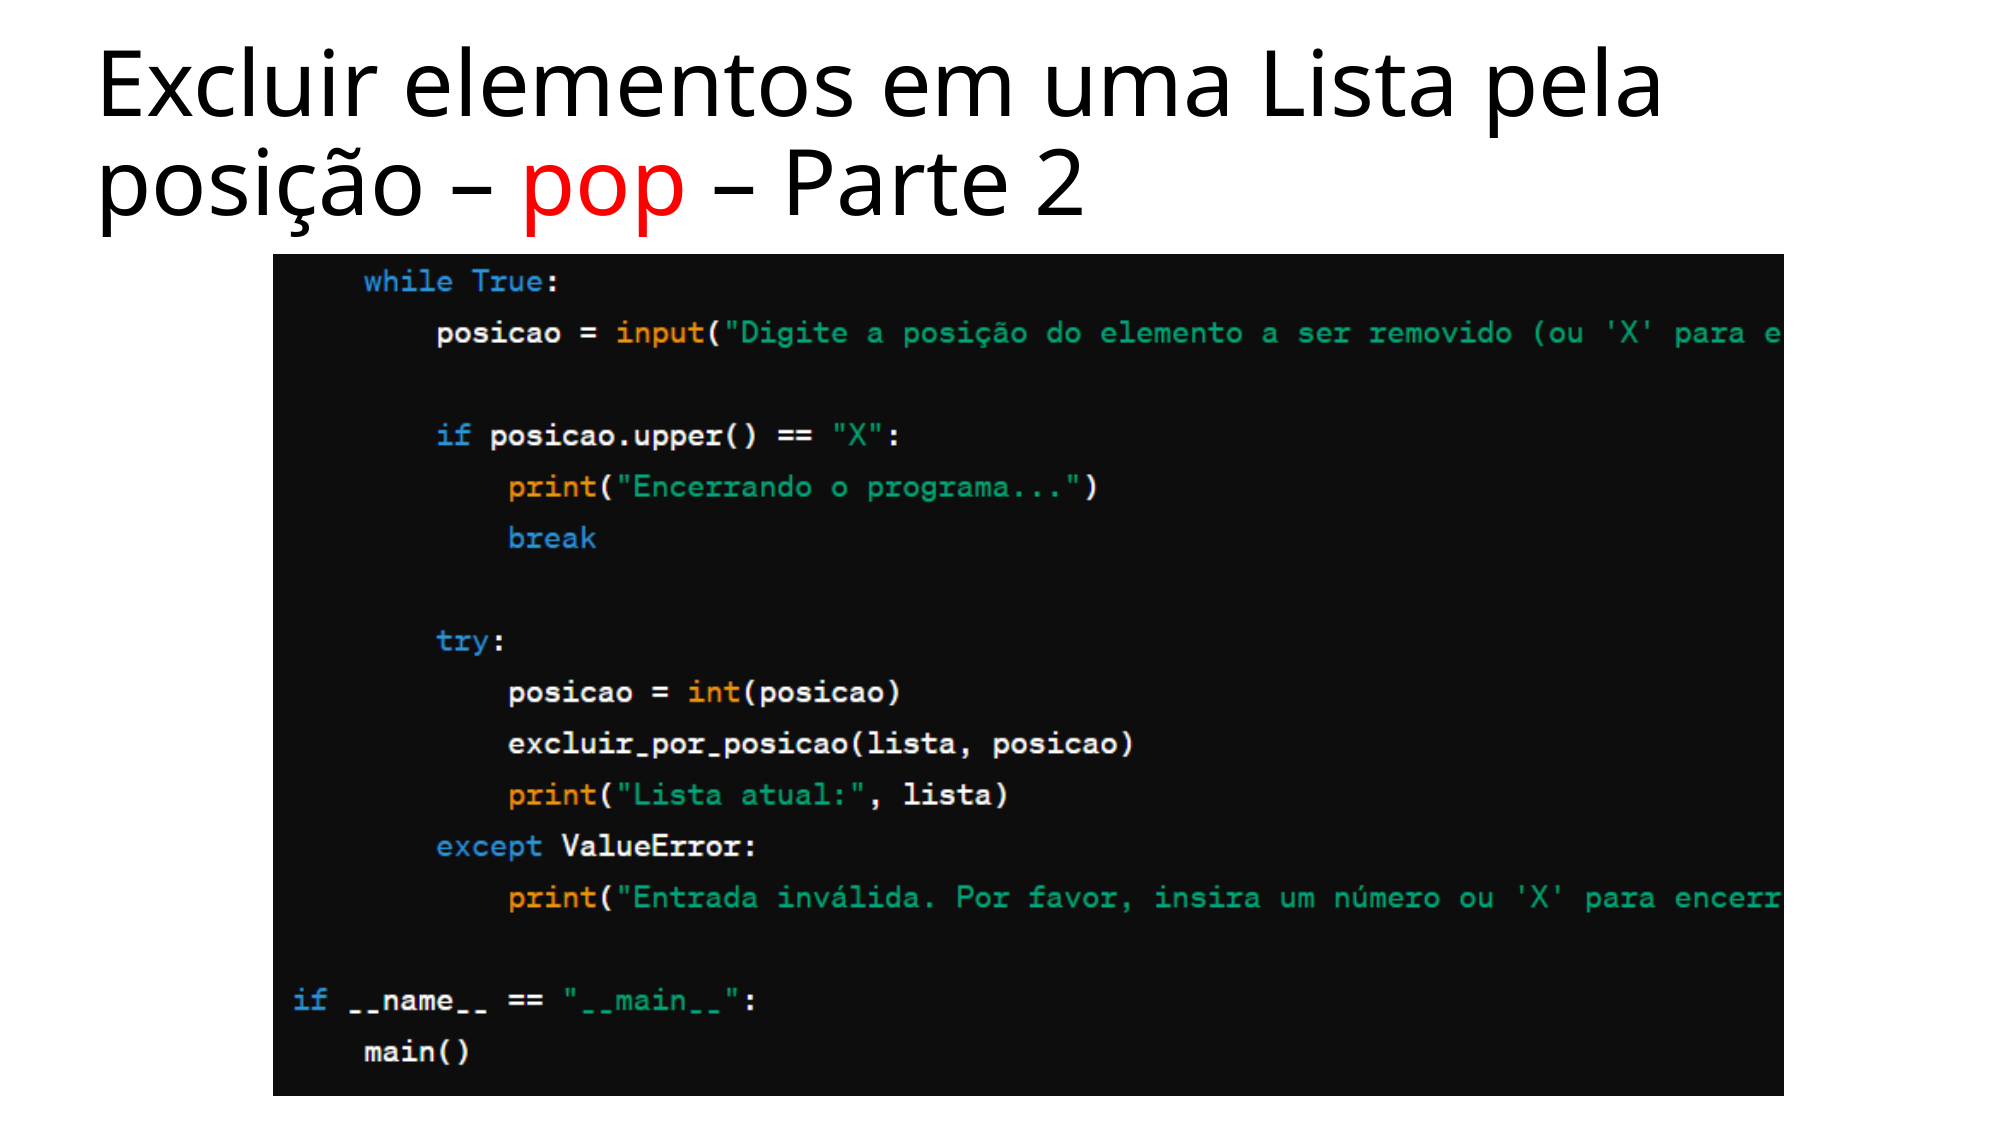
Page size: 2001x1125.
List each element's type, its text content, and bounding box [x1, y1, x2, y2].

picture [272, 254, 1784, 1097]
text_box Excluir elementos em uma Lista pela posição – pop – Parte 2 [80, 29, 1806, 247]
